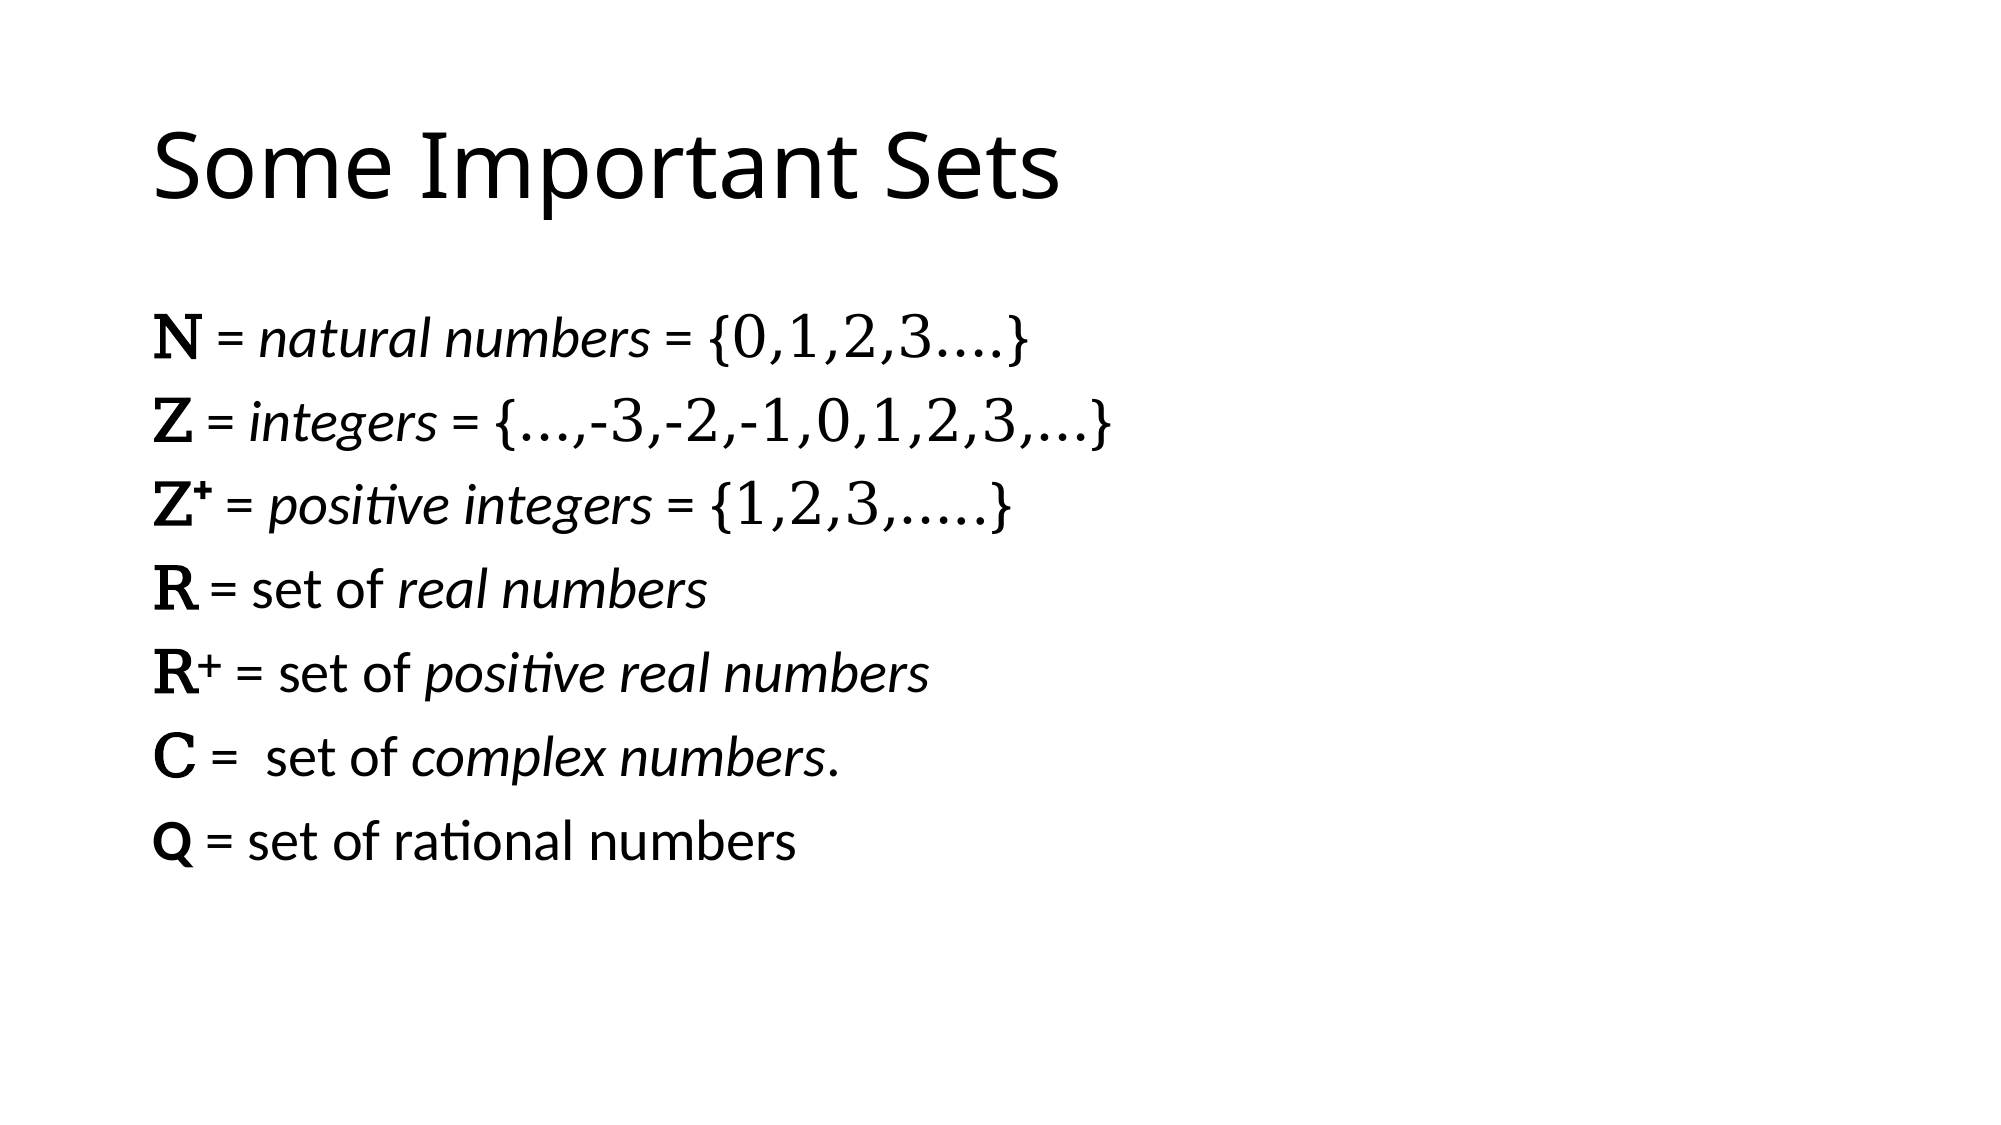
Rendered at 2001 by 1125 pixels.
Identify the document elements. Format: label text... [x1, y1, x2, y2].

title Some Important Sets [137, 59, 1863, 278]
list N = natural numbers = {0,1,2,3….} Z = integers = {…,-3,-2,-1,0,1,2,3,…} Z⁺ = positive integers = {1,2,3,…..} R = set of real numbers R+ = set of positive real numbers C = set of complex numbers. Q = set of rational numbers [137, 299, 1863, 1014]
